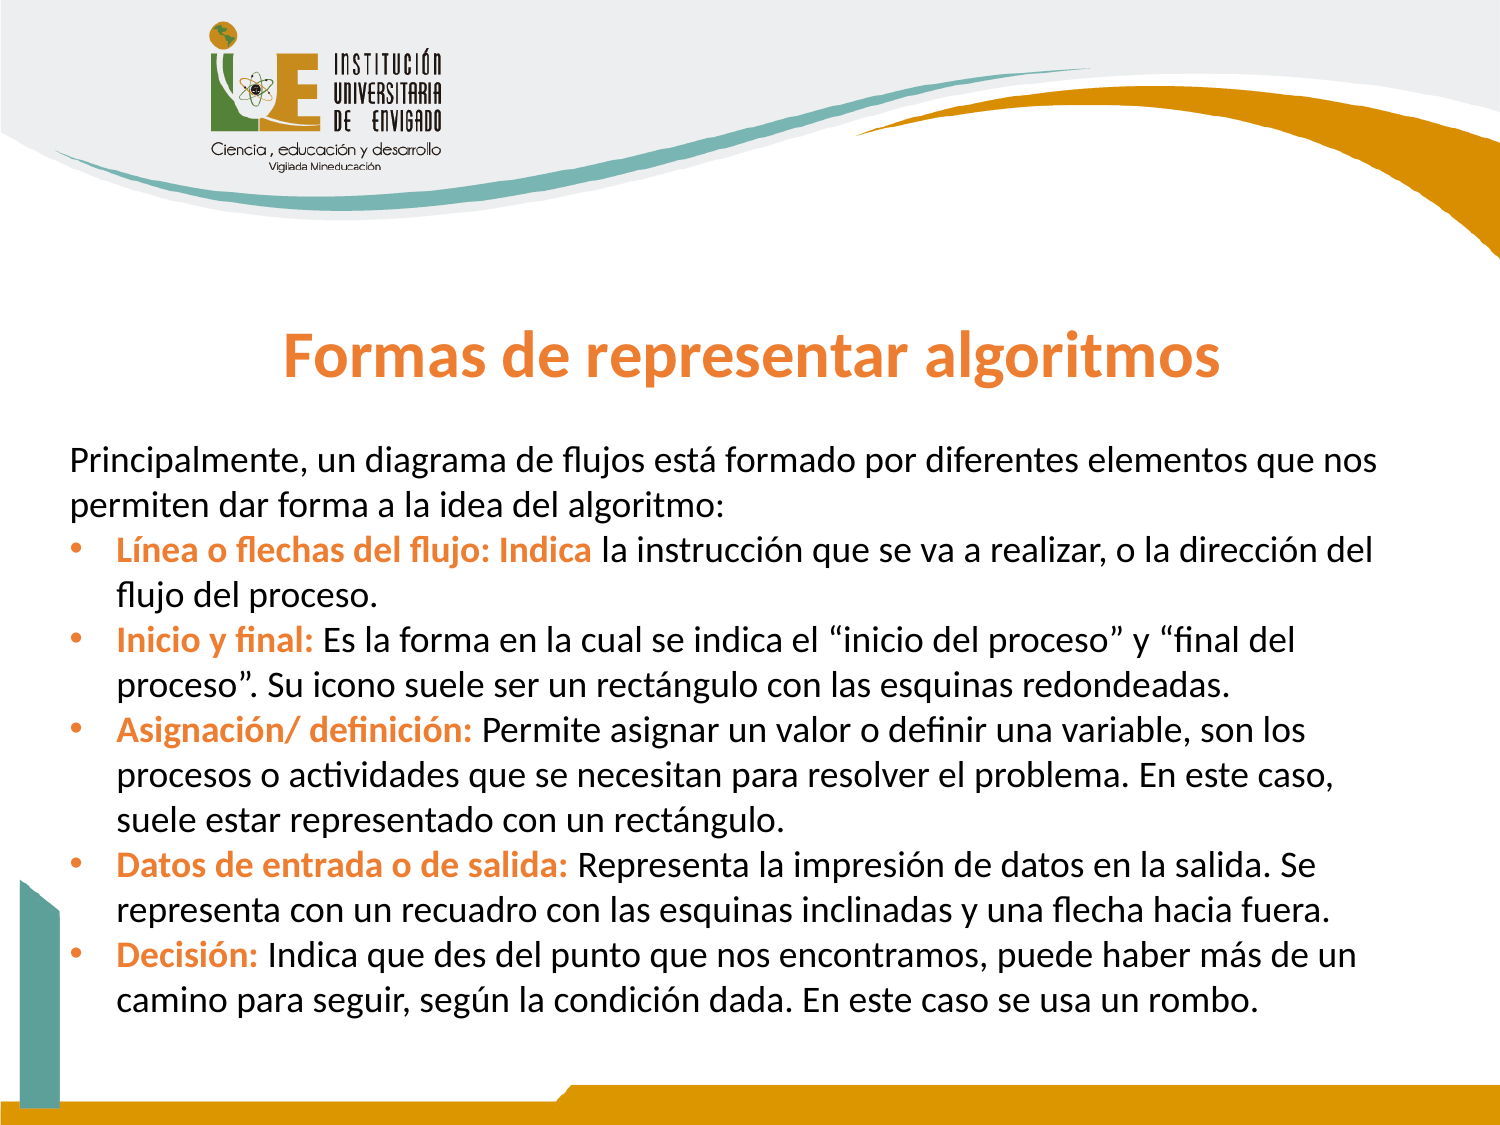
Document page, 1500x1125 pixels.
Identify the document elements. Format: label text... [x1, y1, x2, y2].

picture [0, 0, 1500, 266]
picture [0, 862, 1500, 1125]
text_box Principalmente, un diagrama de flujos está formado por diferentes elementos que nos permiten dar forma a la idea del algoritmo: Línea o flechas del flujo: Indica la instrucción que se va a realizar, o la dirección del flujo del proceso. Inicio y final: Es la forma en la cual se indica el “inicio del proceso” y “final del proceso”. Su icono suele ser un rectángulo con las esquinas redondeadas. Asignación/ definición: Permite asignar un valor o definir una variable, son los procesos o actividades que se necesitan para resolver el problema. En este caso, suele estar representado con un rectángulo. Datos de entrada o de salida: Representa la impresión de datos en la salida. Se representa con un recuadro con las esquinas inclinadas y una flecha hacia fuera. Decisión: Indica que des del punto que nos encontramos, puede haber más de un camino para seguir, según la condición dada. En este caso se usa un rombo. [54, 427, 1419, 862]
text_box Formas de representar algoritmos [20, 297, 1500, 398]
